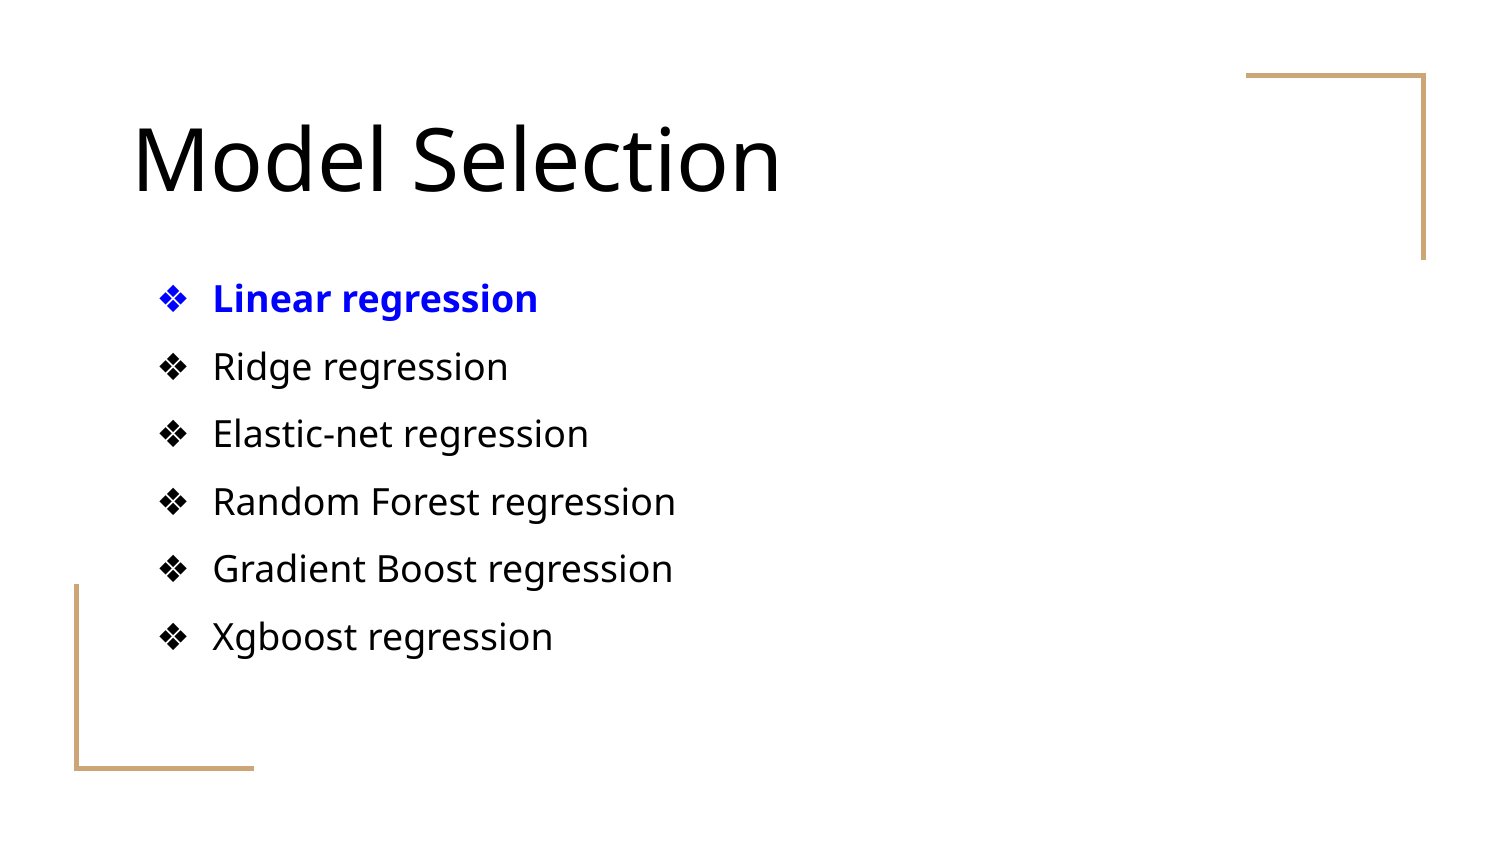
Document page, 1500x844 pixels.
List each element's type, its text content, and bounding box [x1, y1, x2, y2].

title Model Selection [116, 92, 1363, 221]
text_box Linear regression Ridge regression Elastic-net regression Random Forest regression Gradient Boost regression Xgboost regression [122, 237, 1357, 753]
